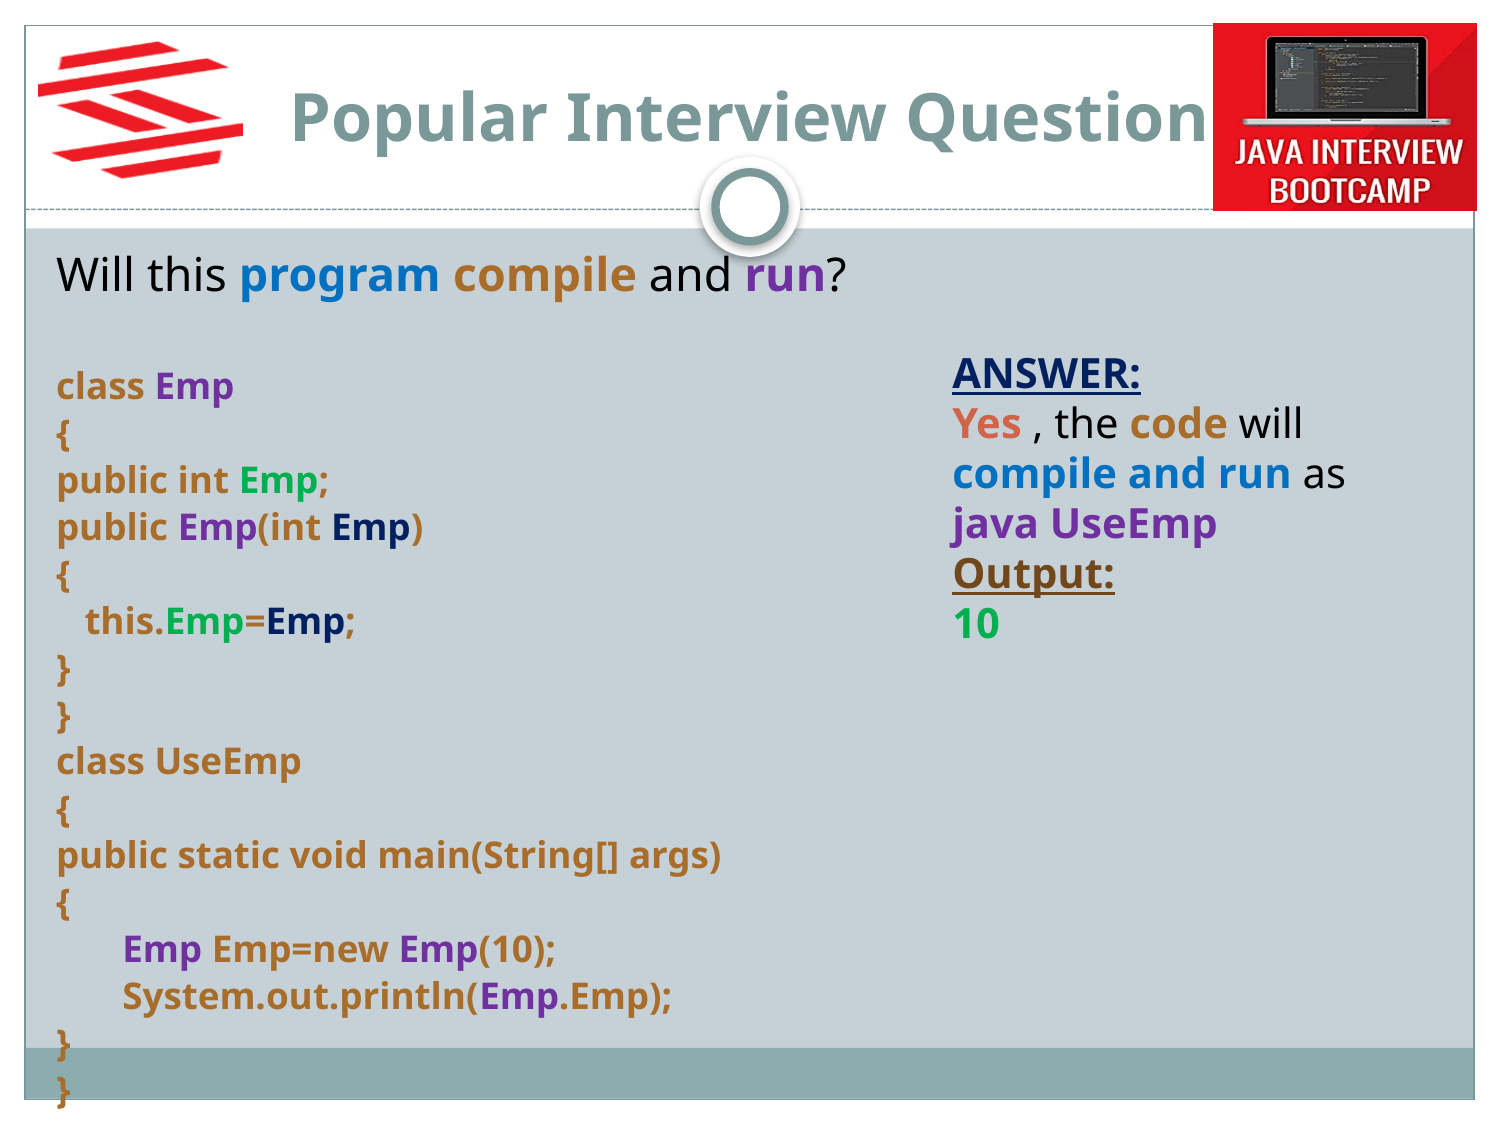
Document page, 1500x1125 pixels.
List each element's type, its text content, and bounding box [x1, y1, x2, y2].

picture [1213, 23, 1477, 212]
text_box ANSWER: Yes , the code will compile and run as java UseEmp Output: 10 [937, 339, 1465, 655]
title Popular Interview Question [237, 37, 1206, 162]
picture [37, 40, 243, 185]
list Will this program compile and run? class Emp { public int Emp; public Emp(int Emp) { this.Emp=Emp; } } class UseEmp { public static void main(String[] args) { Emp Emp=new Emp(10); System.out.println(Emp.Emp); } } [41, 243, 1471, 1125]
